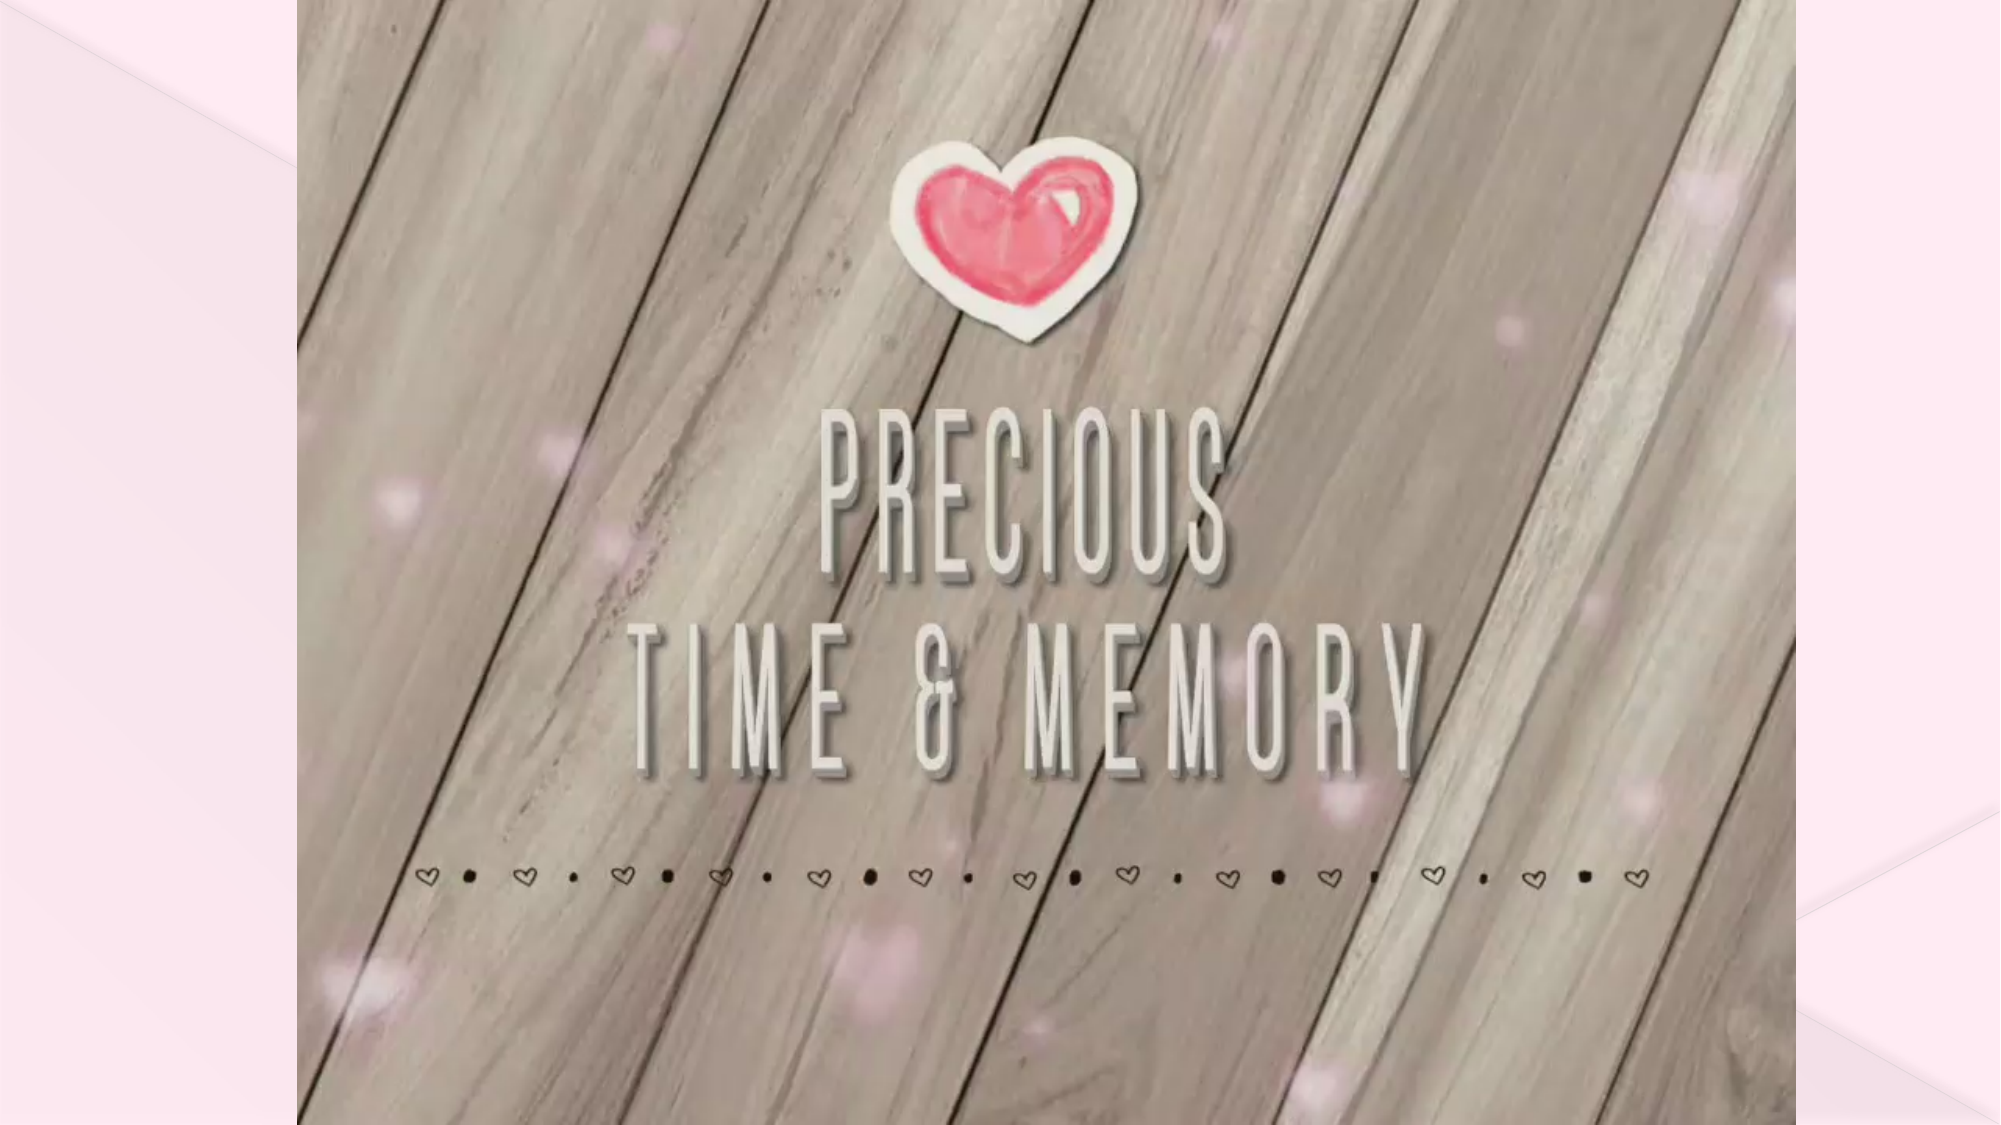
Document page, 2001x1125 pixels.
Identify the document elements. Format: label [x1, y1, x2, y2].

list [296, 0, 1798, 1125]
